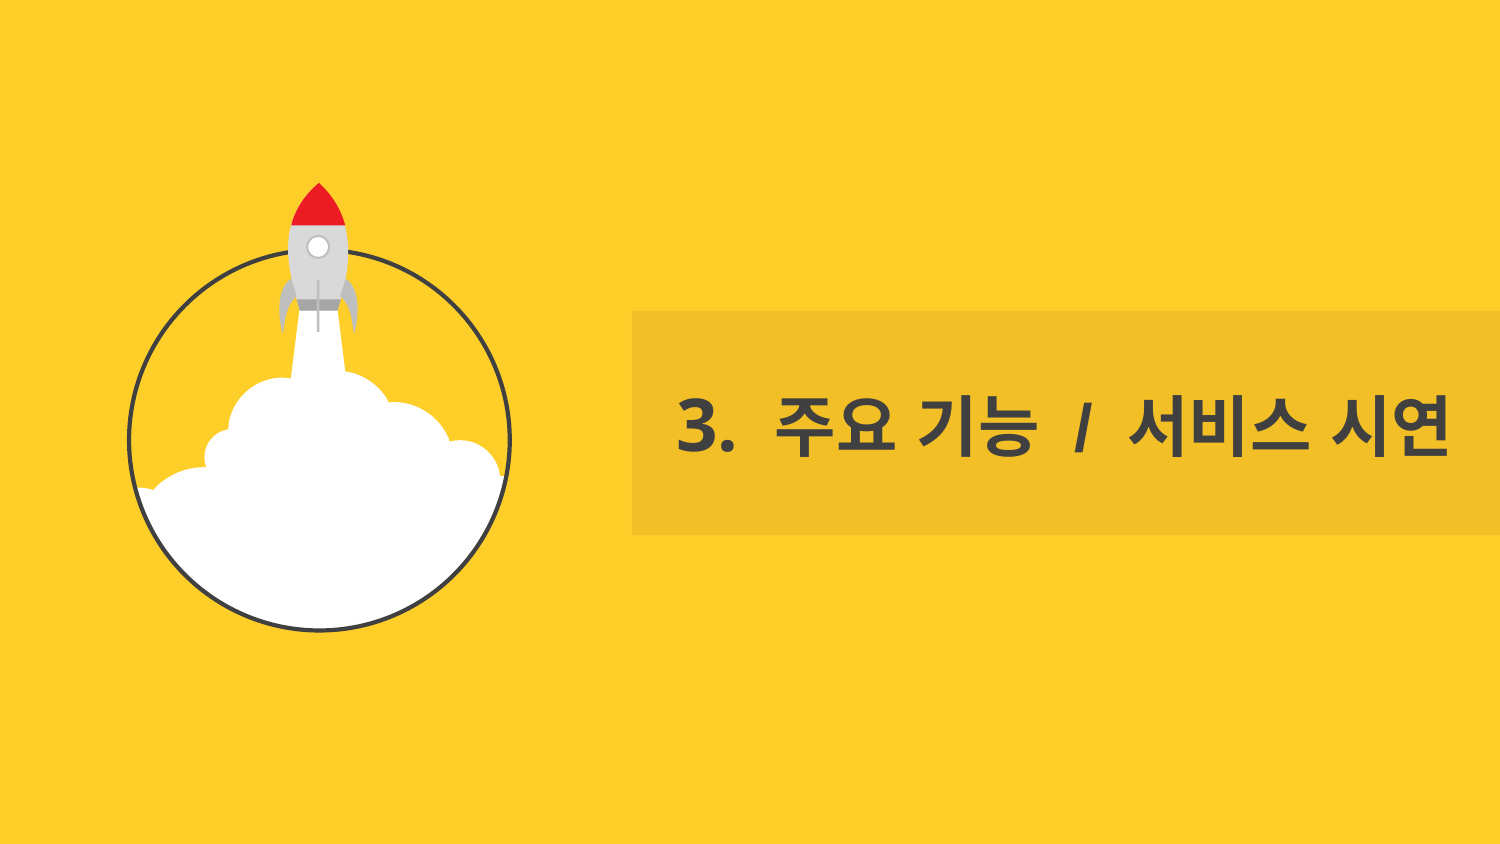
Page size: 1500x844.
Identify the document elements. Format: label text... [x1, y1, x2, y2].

list 3. 주요 기능 / 서비스 시연 [661, 374, 1500, 470]
